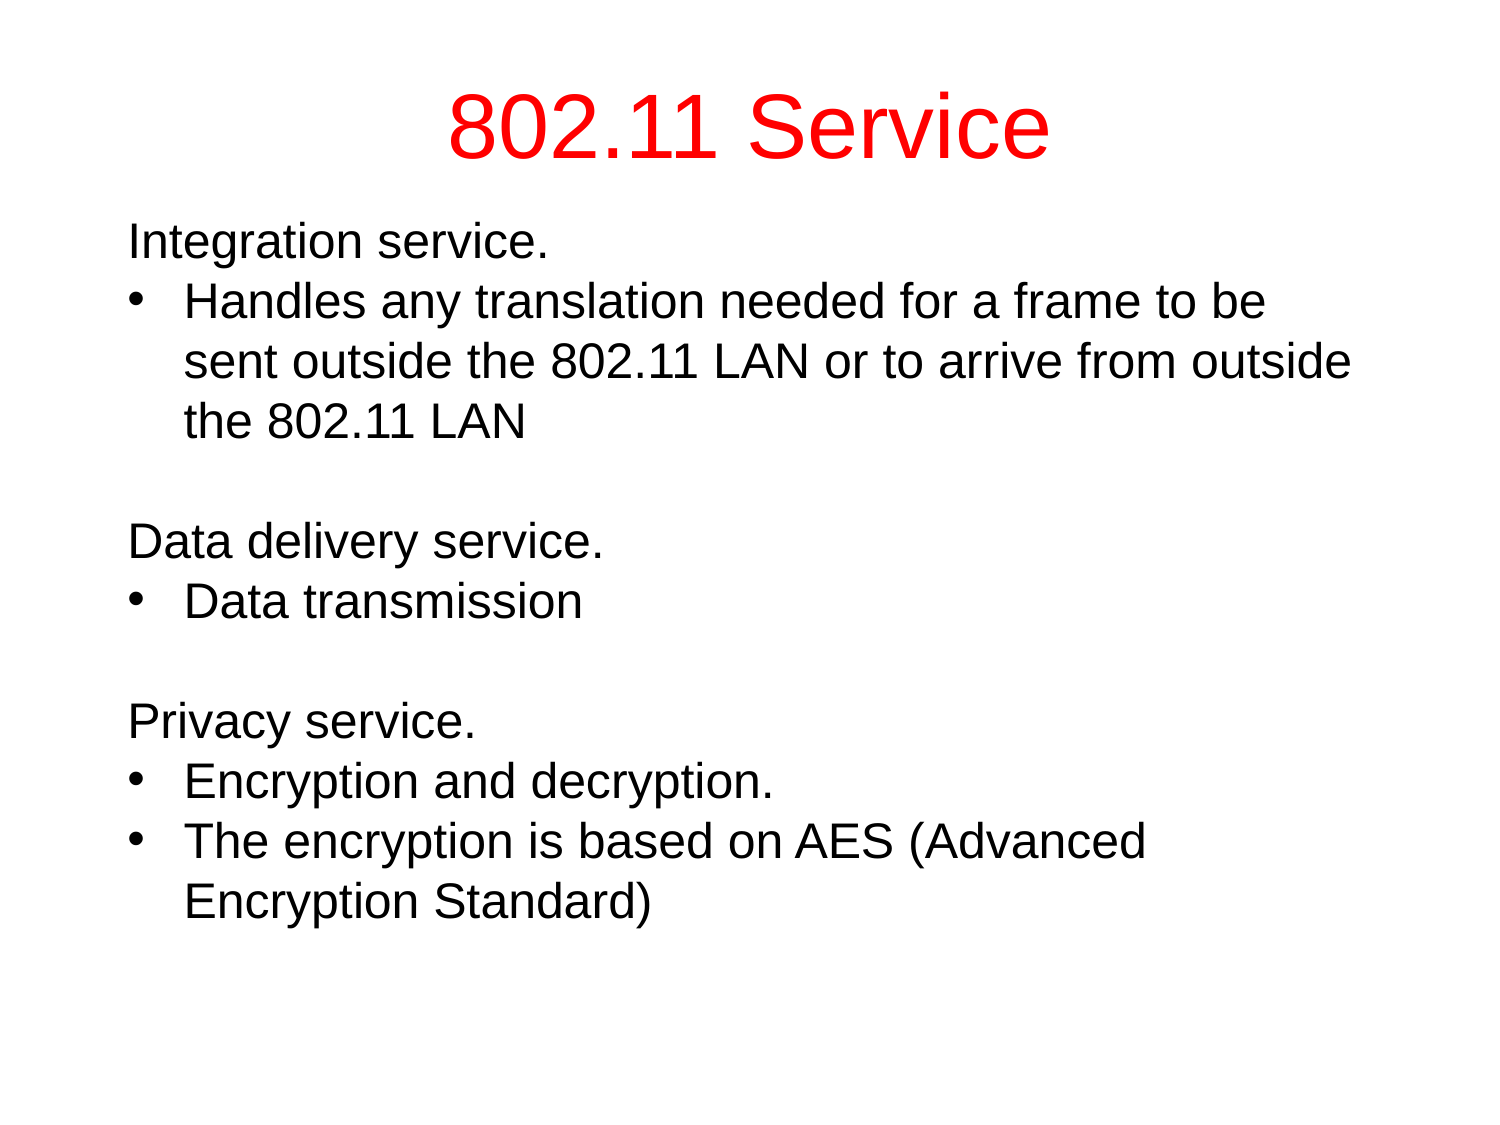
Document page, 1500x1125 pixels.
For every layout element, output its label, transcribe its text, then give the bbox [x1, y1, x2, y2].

text_box Integration service. Handles any translation needed for a frame to be sent outside the 802.11 LAN or to arrive from outside the 802.11 LAN Data delivery service. Data transmission Privacy service. Encryption and decryption. The encryption is based on AES (Advanced Encryption Standard) [112, 201, 1388, 996]
title 802.11 Service [0, 0, 1500, 245]
